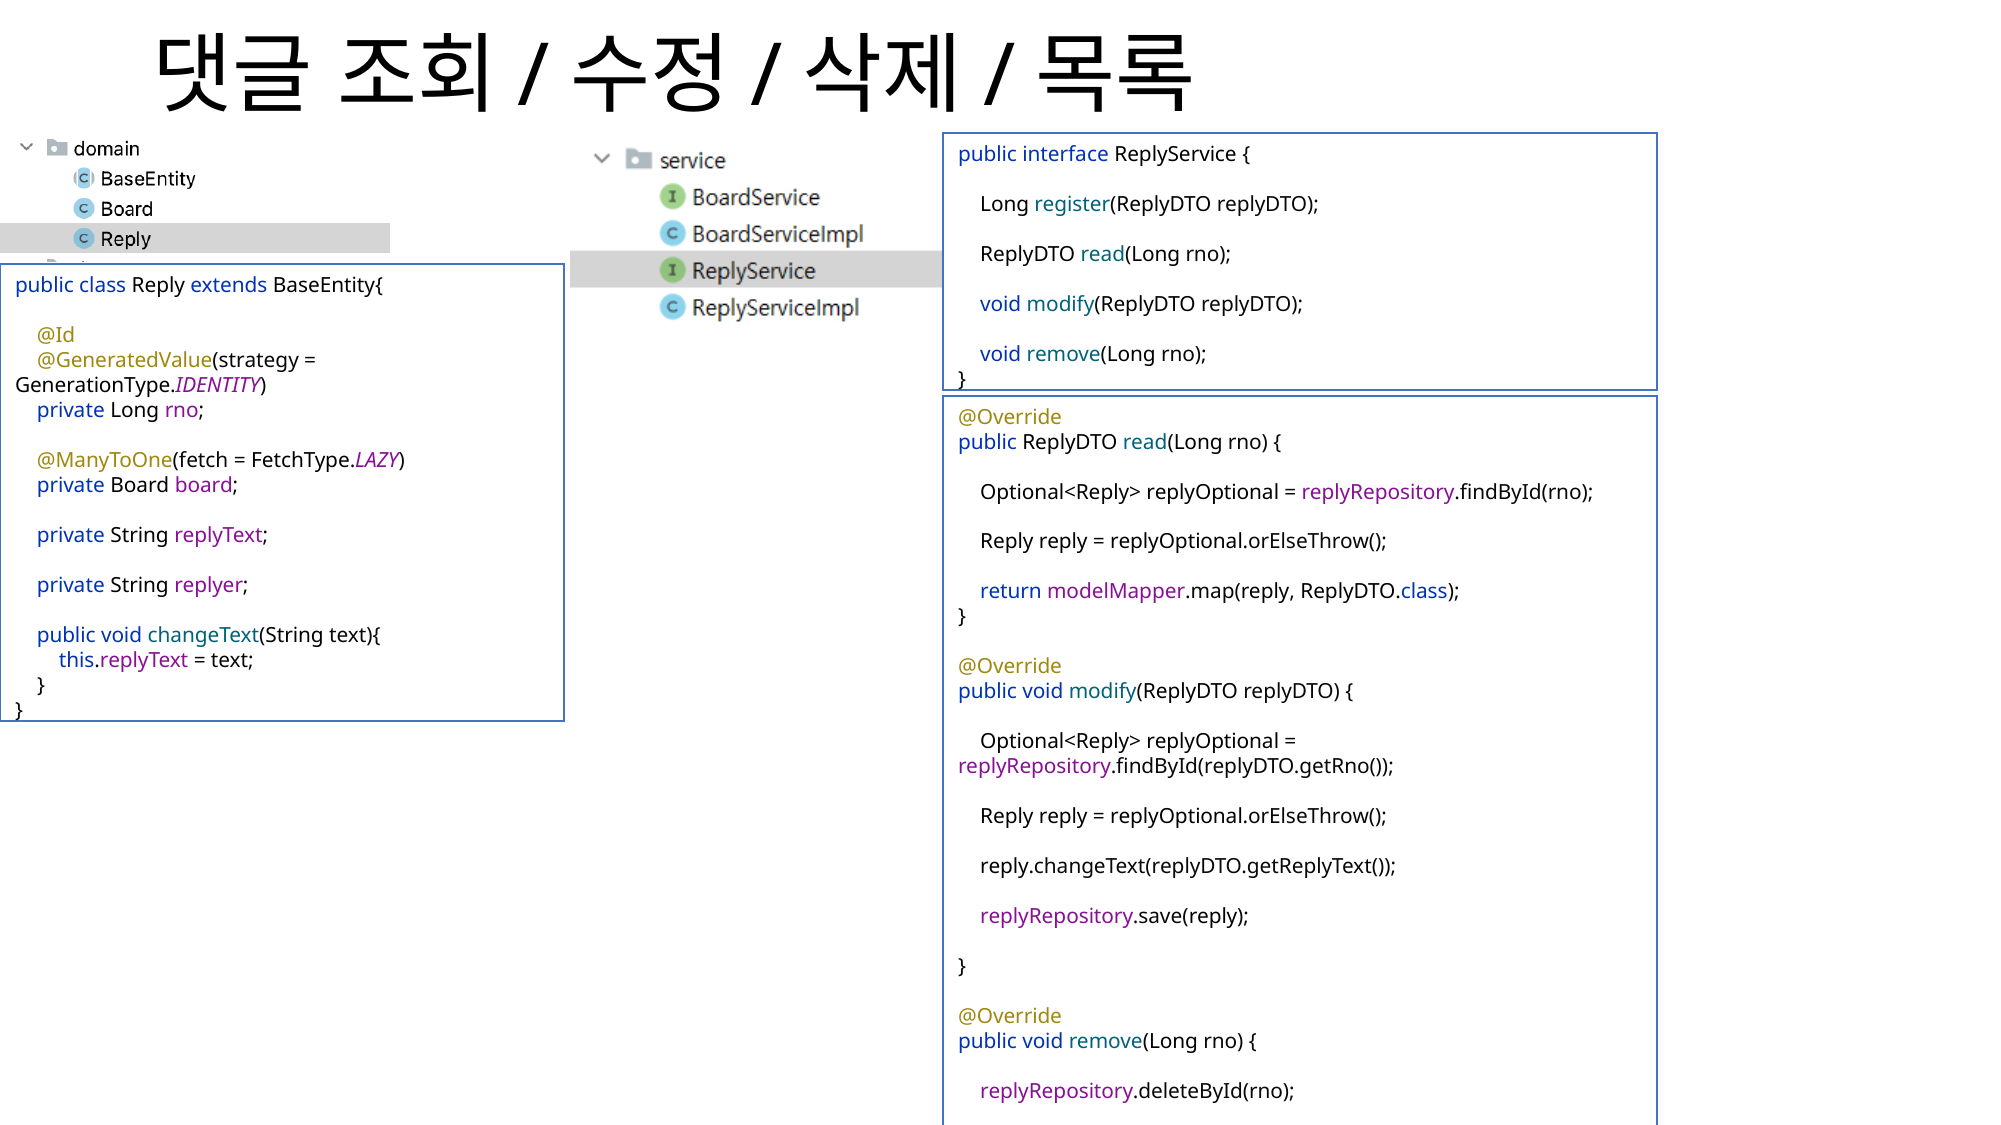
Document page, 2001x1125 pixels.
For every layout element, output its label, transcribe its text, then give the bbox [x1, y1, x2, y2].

text_box @Override public ReplyDTO read(Long rno) { Optional<Reply> replyOptional = replyRepository.findById(rno); Reply reply = replyOptional.orElseThrow(); return modelMapper.map(reply, ReplyDTO.class); } @Override public void modify(ReplyDTO replyDTO) { Optional<Reply> replyOptional = replyRepository.findById(replyDTO.getRno()); Reply reply = replyOptional.orElseThrow(); reply.changeText(replyDTO.getReplyText()); replyRepository.save(reply); } @Override public void remove(Long rno) { replyRepository.deleteById(rno); } [942, 395, 1658, 1125]
text_box public interface ReplyService { Long register(ReplyDTO replyDTO); ReplyDTO read(Long rno); void modify(ReplyDTO replyDTO); void remove(Long rno); } [942, 132, 1658, 391]
title 댓글 조회/수정/삭제/목록 [137, 22, 1863, 132]
picture [570, 145, 944, 329]
picture [0, 131, 390, 262]
text_box public class Reply extends BaseEntity{ @Id @GeneratedValue(strategy = GenerationType.IDENTITY) private Long rno; @ManyToOne(fetch = FetchType.LAZY) private Board board; private String replyText; private String replyer; public void changeText(String text){ this.replyText = text; } } [0, 263, 565, 722]
